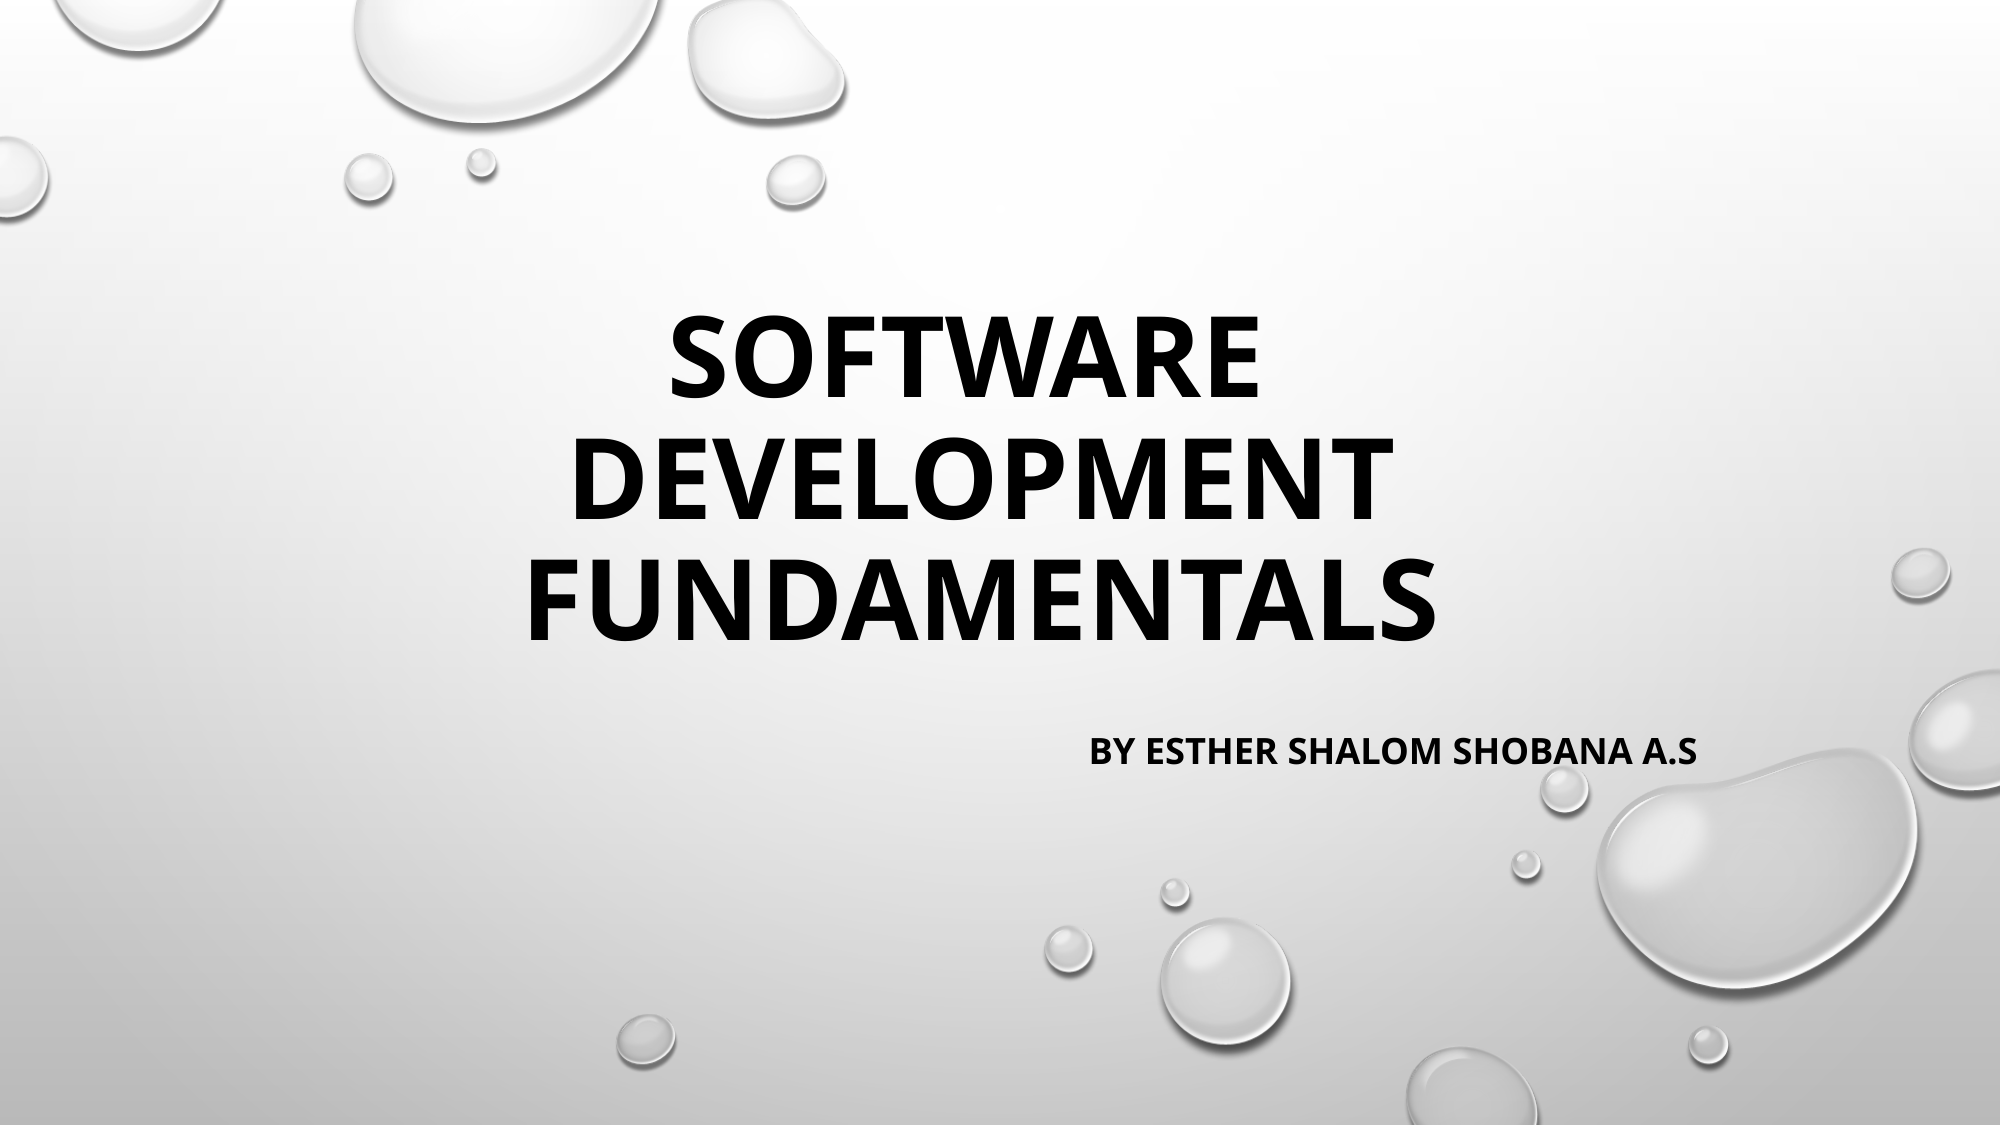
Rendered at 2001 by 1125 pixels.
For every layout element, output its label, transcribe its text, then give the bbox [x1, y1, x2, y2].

subtitle By Esther Shalom Shobana A.S [394, 562, 1713, 781]
picture [0, 0, 2000, 1125]
title Software Development Fundamentals [356, 152, 1606, 673]
